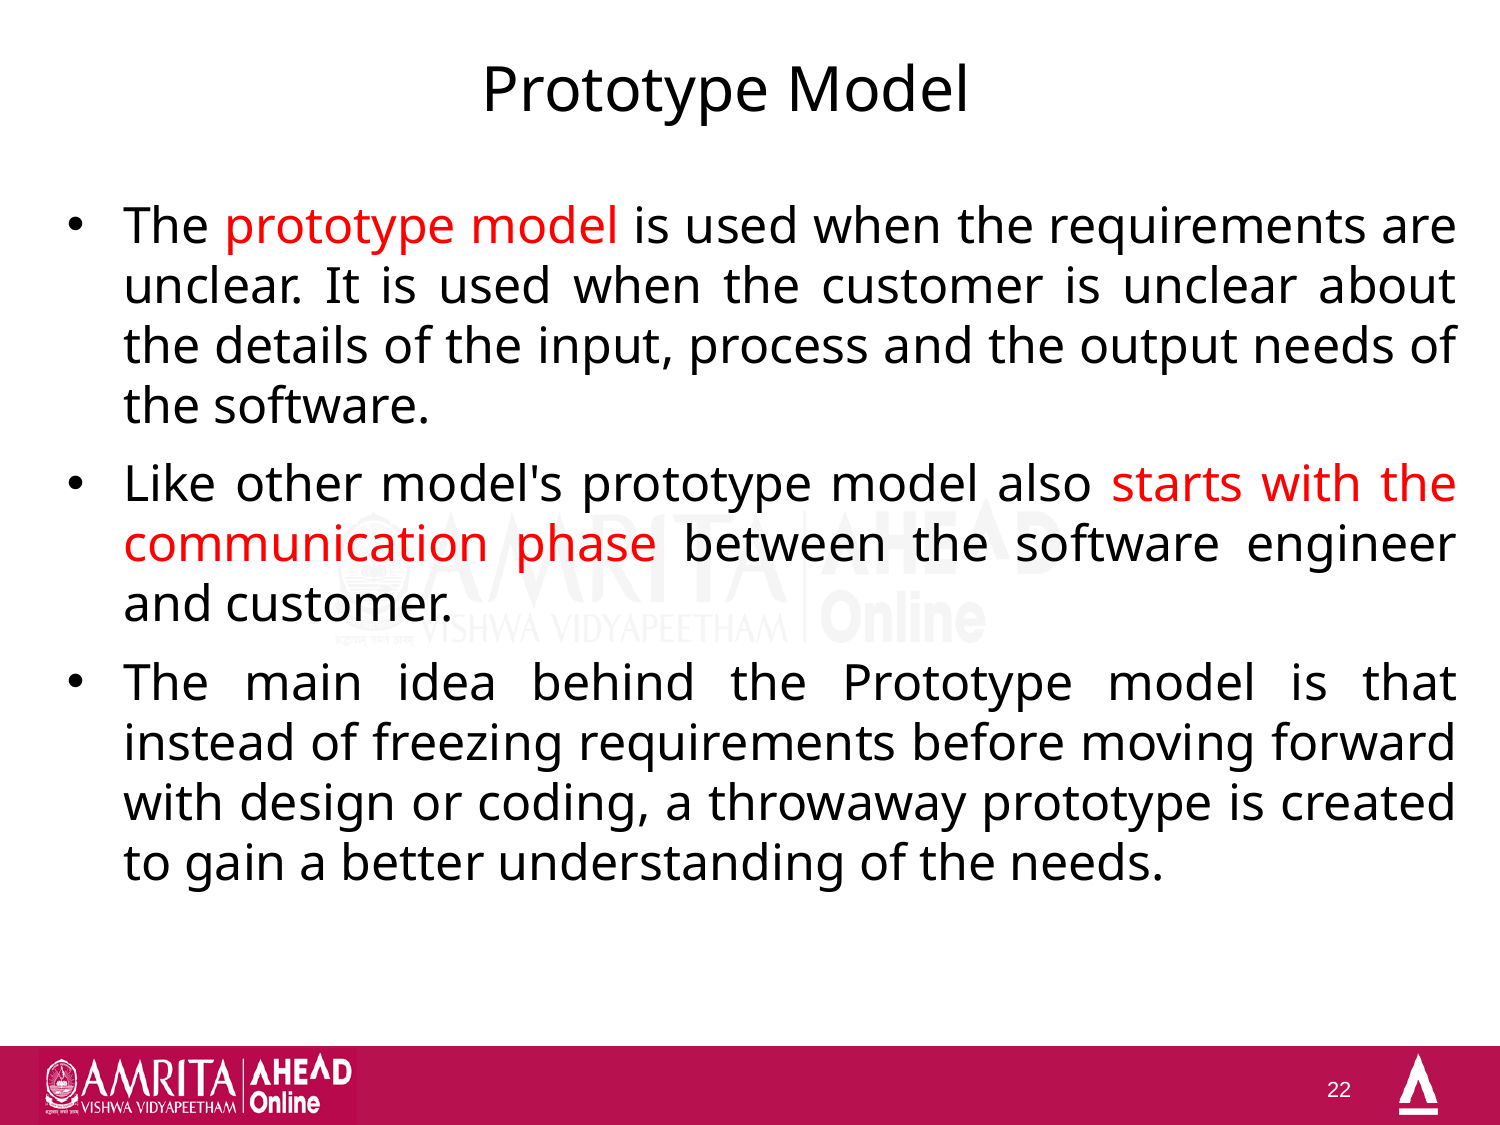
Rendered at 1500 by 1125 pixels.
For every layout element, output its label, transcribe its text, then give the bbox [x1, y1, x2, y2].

title Prototype Model [262, 50, 1191, 131]
subtitle The prototype model is used when the requirements are unclear. It is used when the customer is unclear about the details of the input, process and the output needs of the software. Like other model's prototype model also starts with the communication phase between the software engineer and customer. The main idea behind the Prototype model is that instead of freezing requirements before moving forward with design or coding, a throwaway prototype is created to gain a better understanding of the needs. [30, 187, 1470, 975]
picture [0, 0, 1500, 1125]
